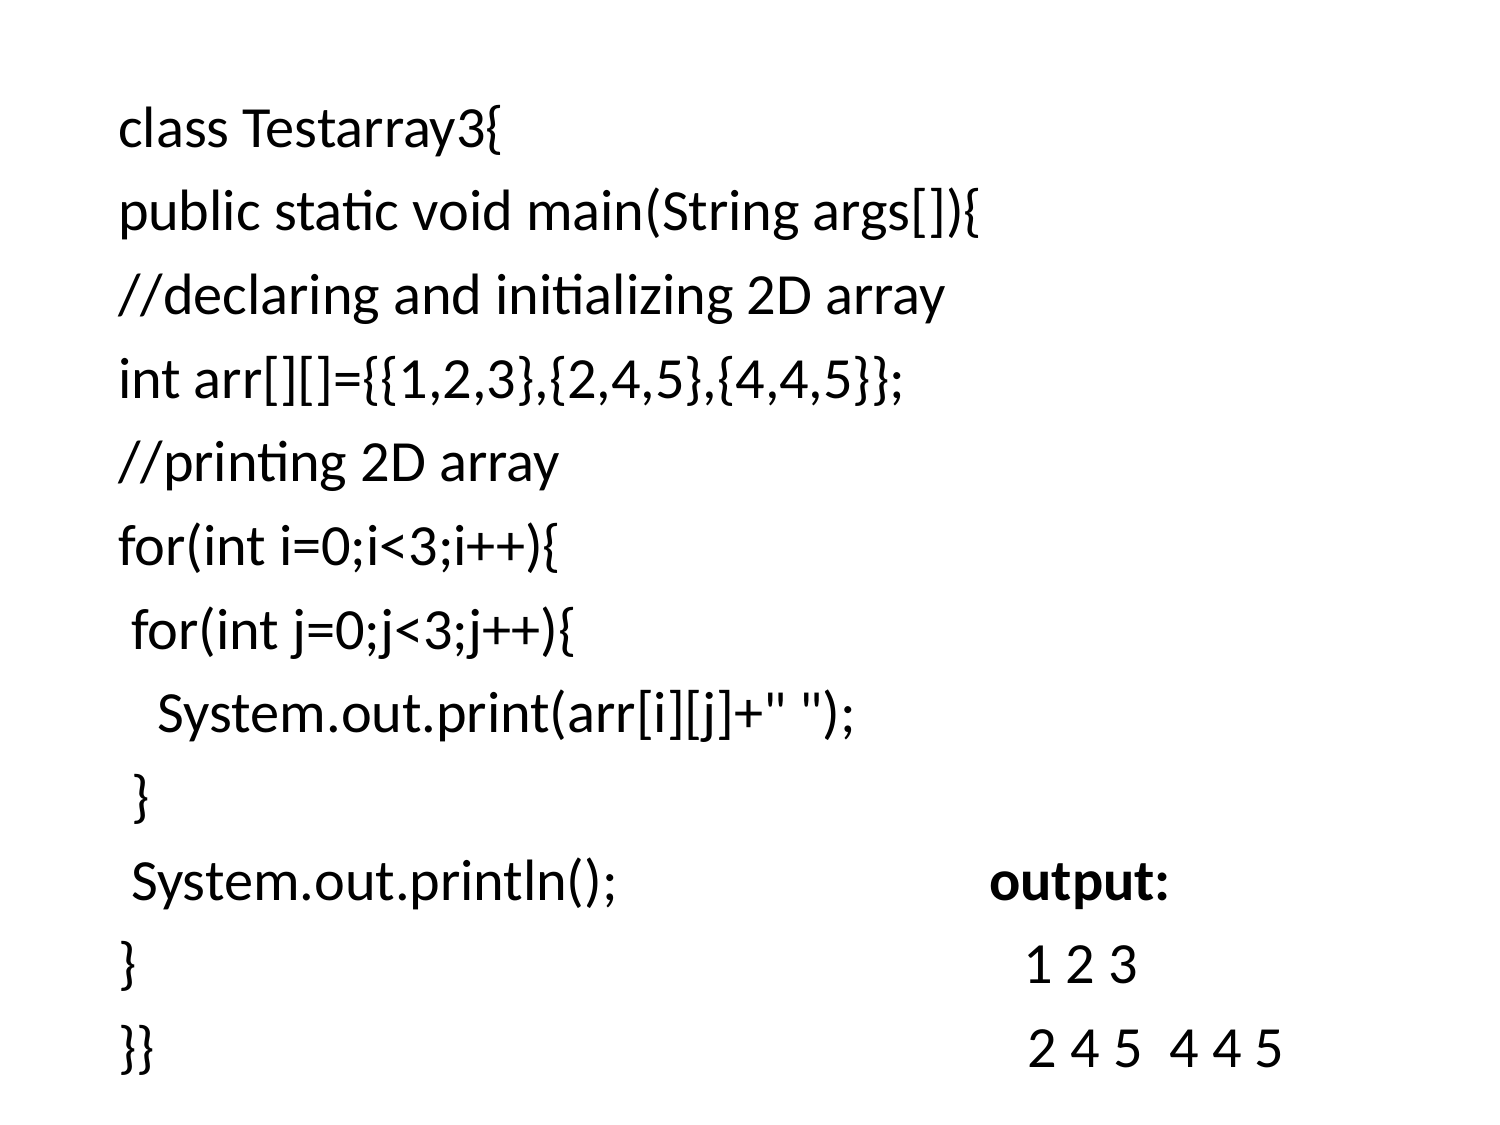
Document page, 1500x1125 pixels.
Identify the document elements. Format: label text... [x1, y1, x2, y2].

list class Testarray3{ public static void main(String args[]){ //declaring and initializing 2D array int arr[][]={{1,2,3},{2,4,5},{4,4,5}}; //printing 2D array for(int i=0;i<3;i++){ for(int j=0;j<3;j++){ System.out.print(arr[i][j]+" "); } System.out.println(); output: } 1 2 3 }} 2 4 5 4 4 5 [103, 89, 1427, 1103]
